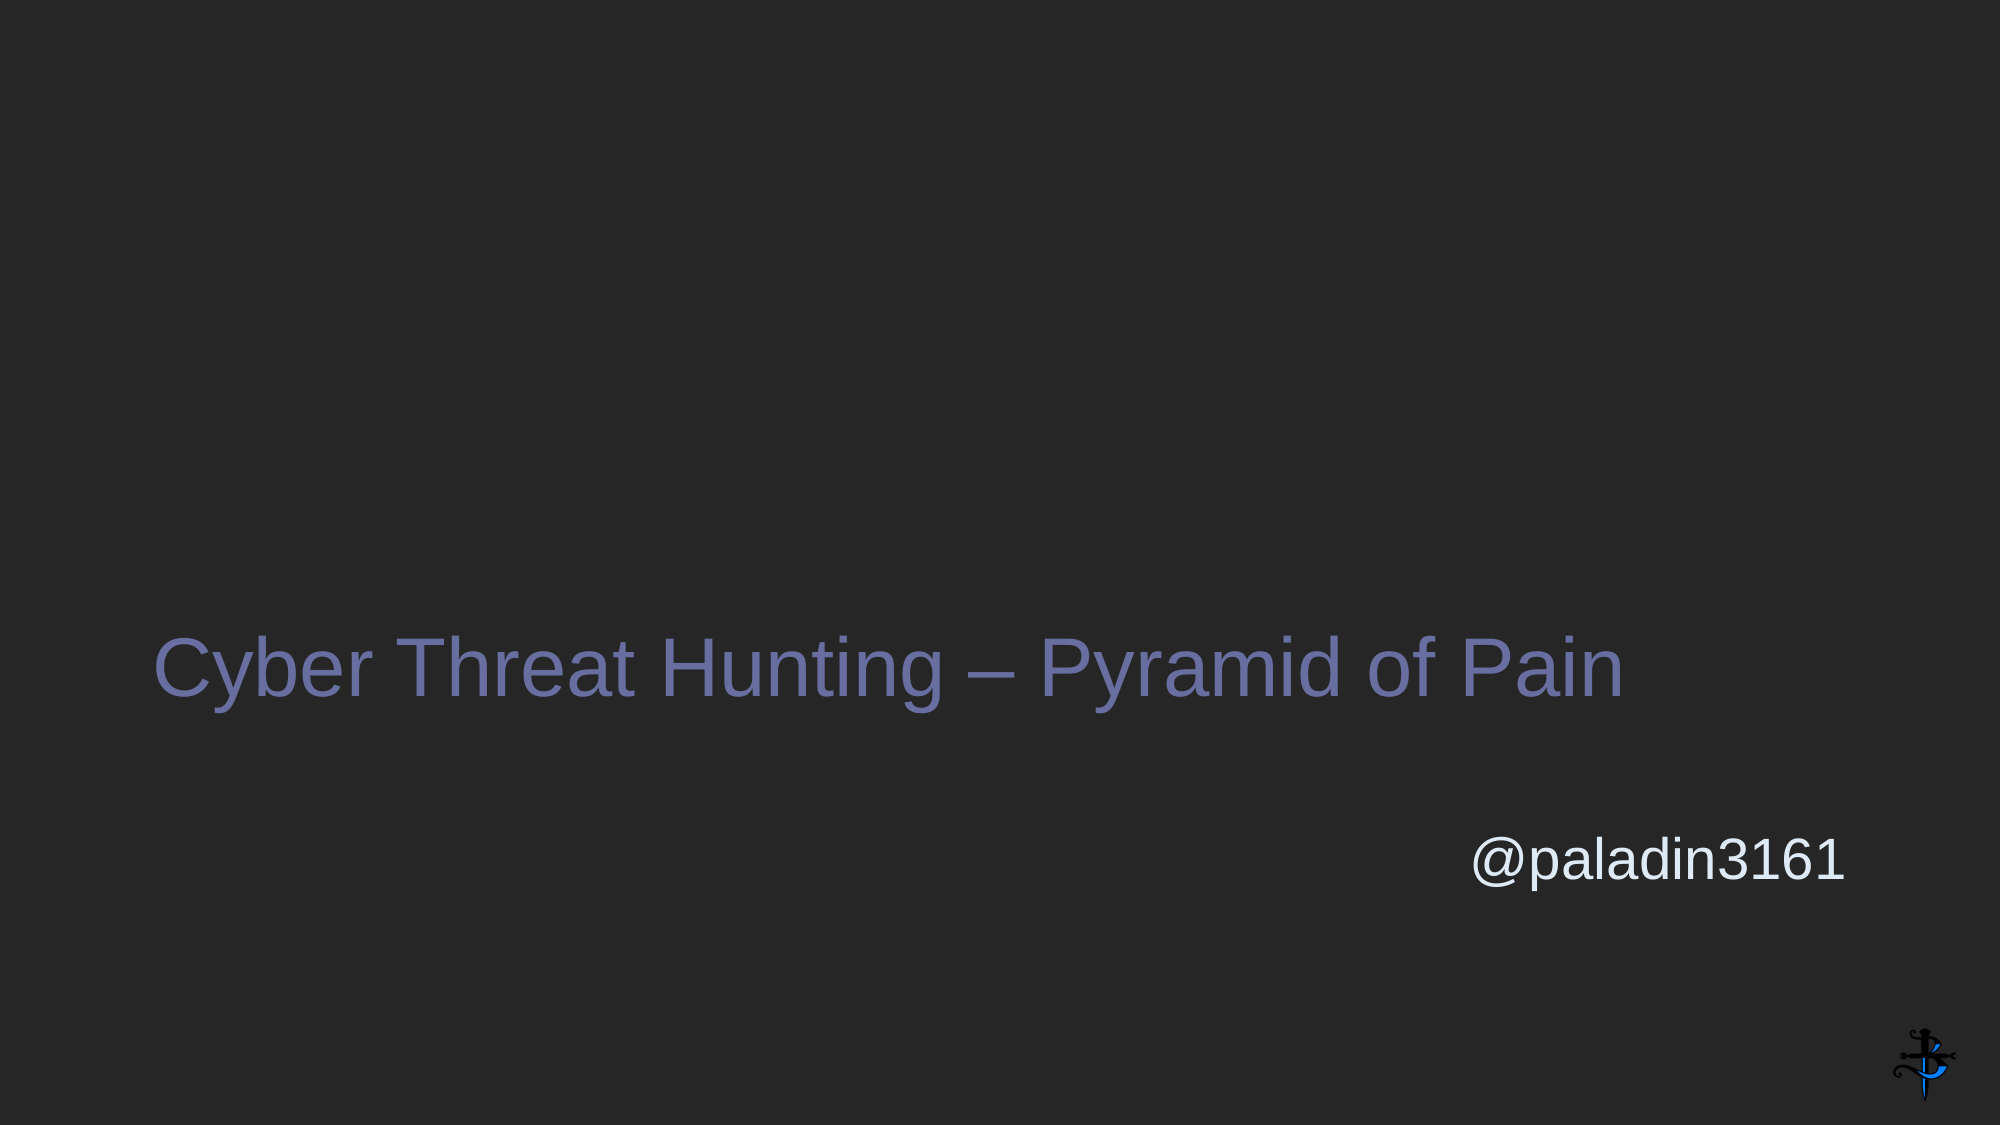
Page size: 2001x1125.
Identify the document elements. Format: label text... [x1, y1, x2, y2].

picture [1862, 1002, 1988, 1125]
text_box Cyber Threat Hunting – Pyramid of Pain [137, 562, 1863, 780]
text_box @paladin3161 [137, 825, 1863, 1014]
